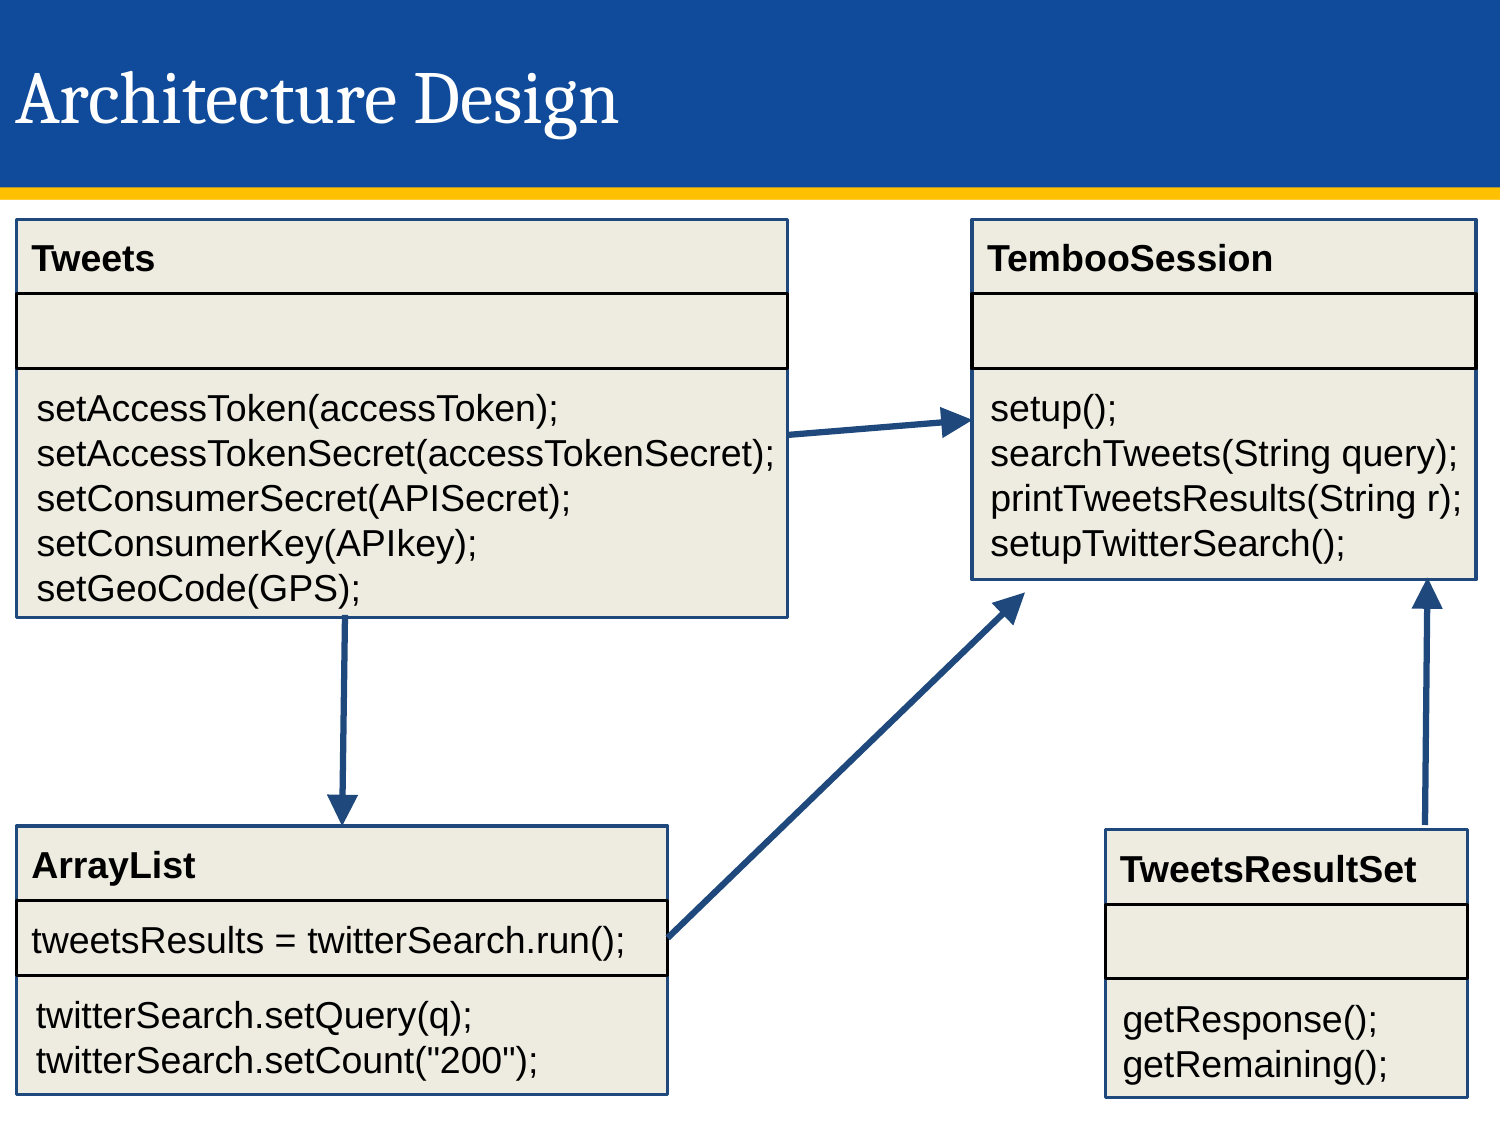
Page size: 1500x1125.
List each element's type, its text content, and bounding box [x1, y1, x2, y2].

text_box [16, 976, 20, 1095]
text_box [341, 614, 346, 827]
text_box [16, 293, 788, 369]
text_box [1424, 577, 1428, 826]
text_box ArrayList [16, 826, 662, 900]
text_box [1105, 904, 1468, 979]
text_box Tweets [16, 219, 788, 293]
text_box TembooSession [971, 219, 1476, 293]
text_box TweetsResultSet [1105, 829, 1468, 904]
title Architecture Design [0, 0, 1500, 188]
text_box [787, 419, 973, 436]
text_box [667, 592, 1026, 939]
text_box tweetsResults = twitterSearch.run(); [16, 900, 668, 976]
text_box [16, 369, 337, 618]
text_box getResponse(); getRemaining(); [1107, 979, 1477, 1108]
text_box setAccessToken(accessToken); setAccessTokenSecret(accessTokenSecret); setConsumerSecret(APISecret); setConsumerKey(APIkey); setGeoCode(GPS); [21, 369, 820, 617]
text_box [971, 293, 1476, 369]
text_box setup(); searchTweets(String query); printTweetsResults(String r); setupTwitterSearch(); [975, 369, 1488, 580]
text_box twitterSearch.setQuery(q); twitterSearch.setCount("200"); [20, 976, 683, 1105]
